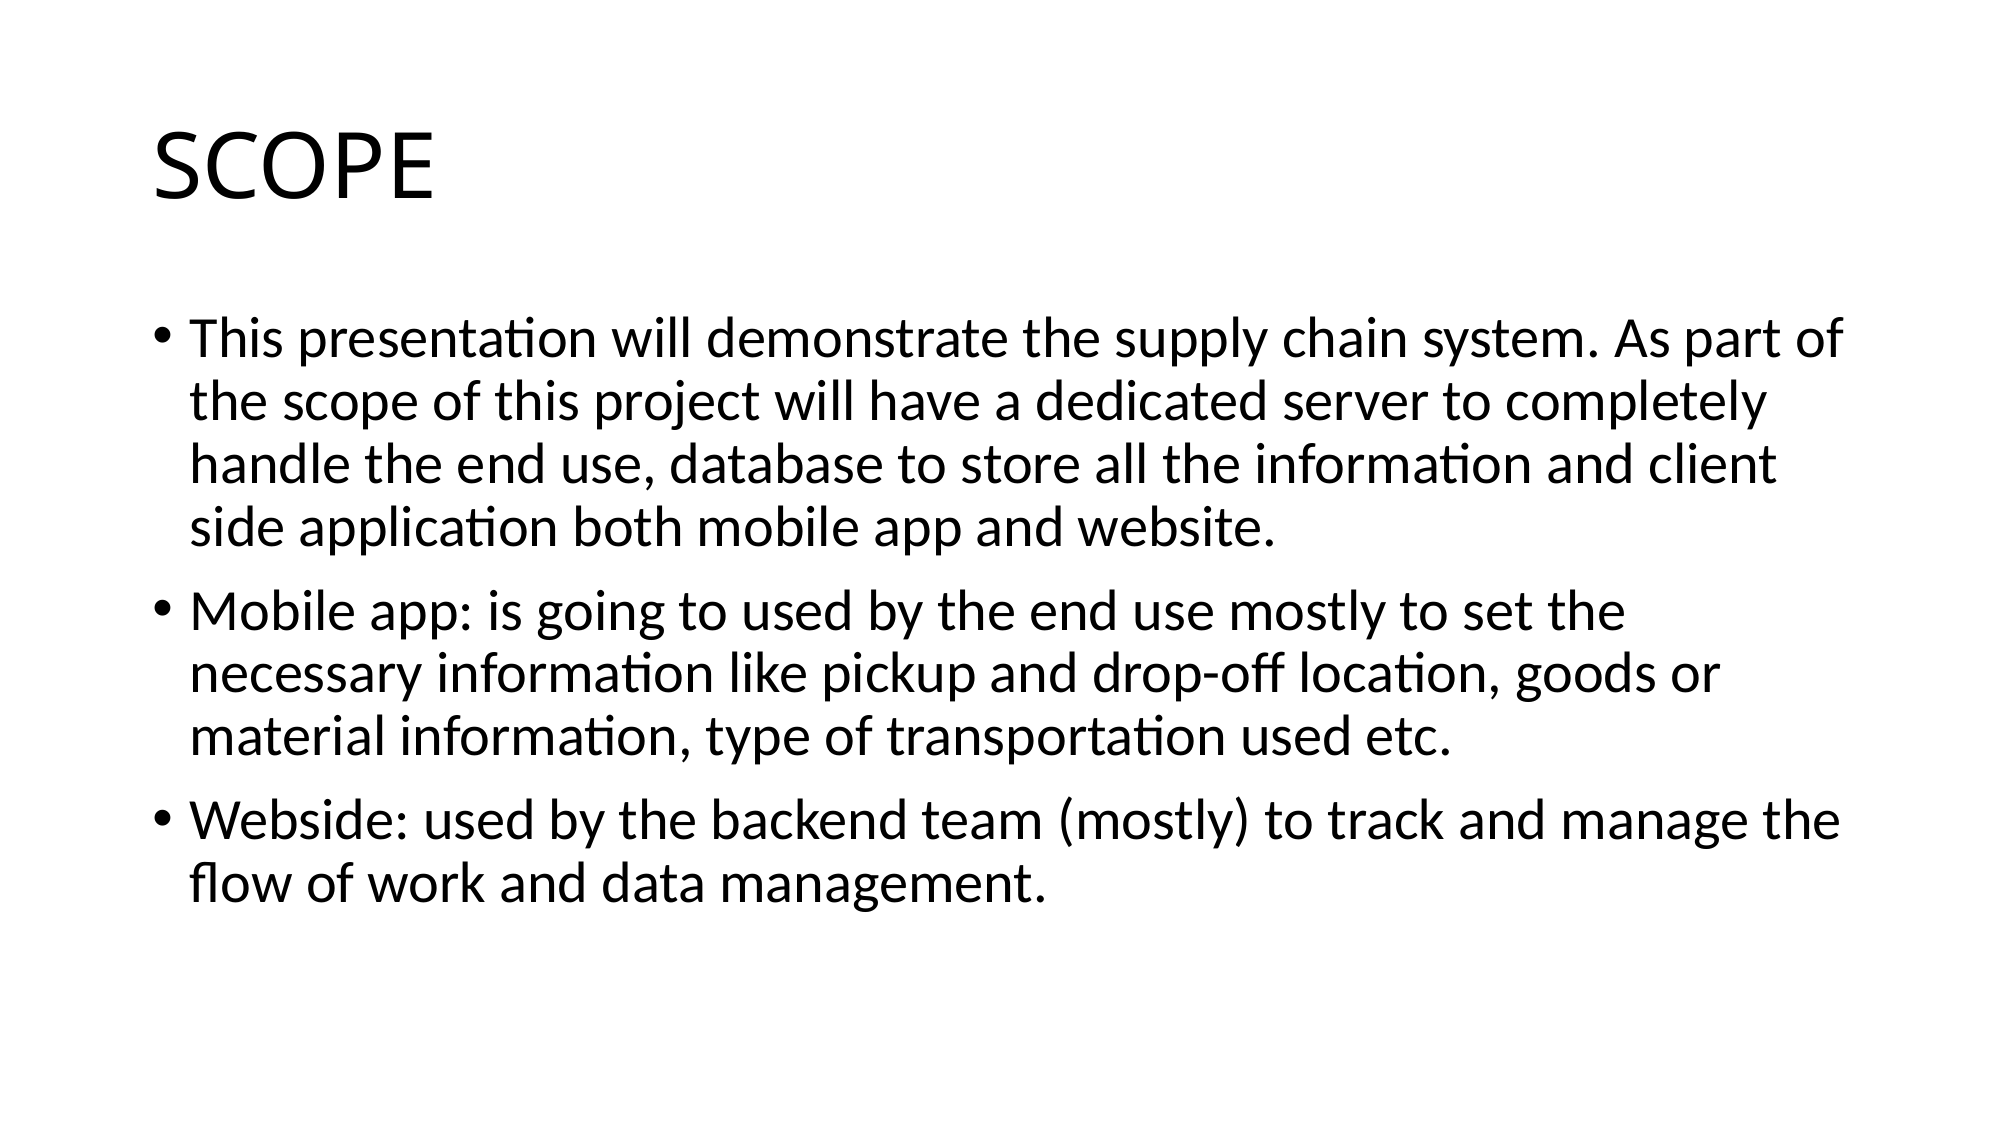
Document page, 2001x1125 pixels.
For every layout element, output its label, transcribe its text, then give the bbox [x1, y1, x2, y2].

list This presentation will demonstrate the supply chain system. As part of the scope of this project will have a dedicated server to completely handle the end use, database to store all the information and client side application both mobile app and website. Mobile app: is going to used by the end use mostly to set the necessary information like pickup and drop-off location, goods or material information, type of transportation used etc. Webside: used by the backend team (mostly) to track and manage the flow of work and data management. [137, 299, 1863, 1014]
title SCOPE [137, 59, 1863, 278]
